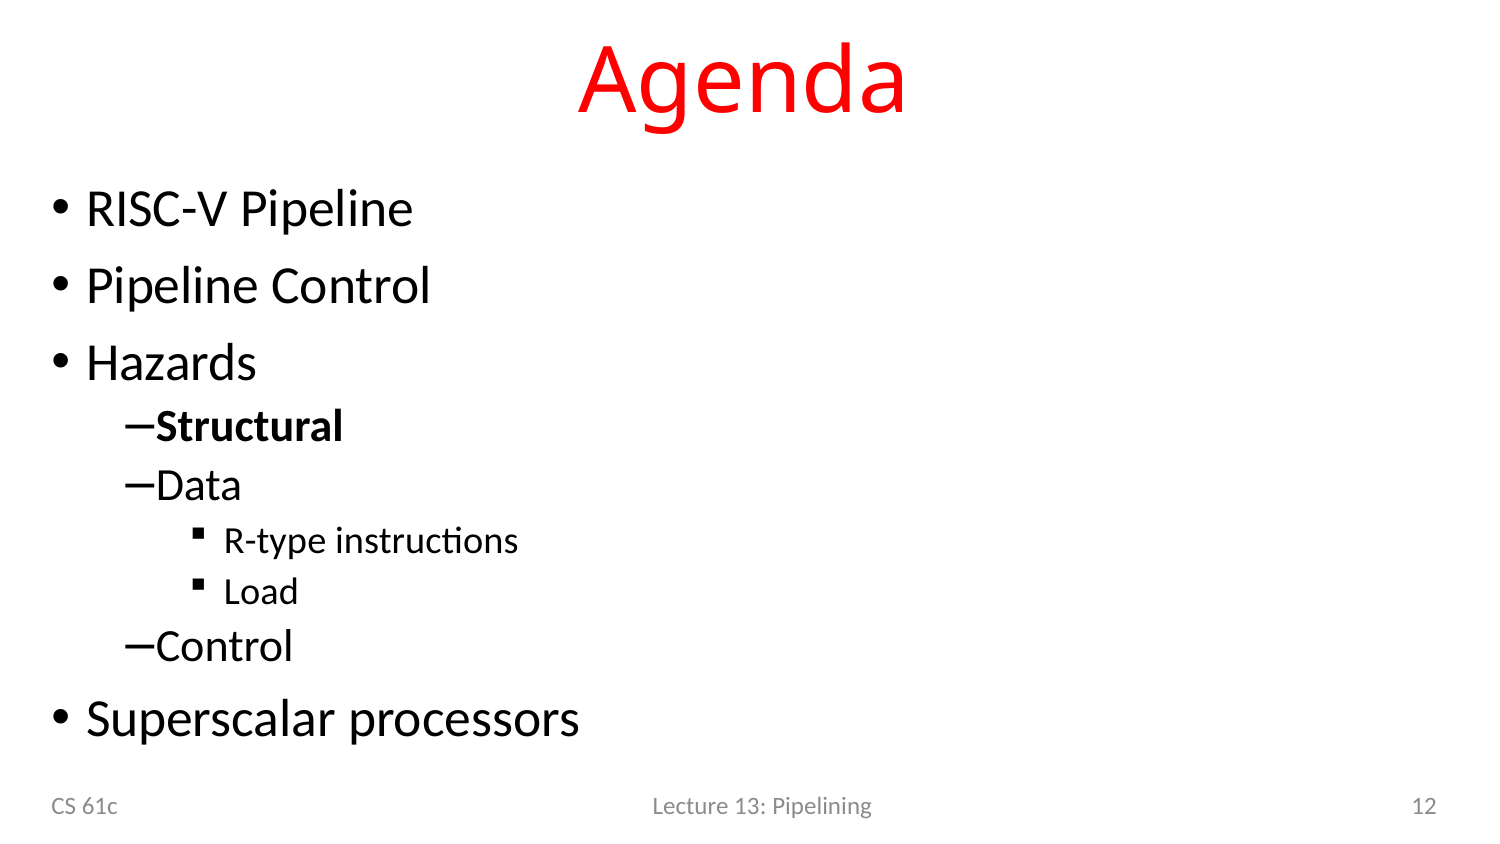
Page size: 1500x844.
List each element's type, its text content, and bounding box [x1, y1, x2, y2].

title Agenda [36, 17, 1452, 148]
footer Lecture 13: Pipelining [438, 782, 1087, 827]
list RISC-V Pipeline Pipeline Control Hazards Structural Data R-type instructions Load Control Superscalar processors [36, 173, 1452, 760]
slide_number CS 61c [36, 782, 406, 827]
slide_number 12 [1114, 782, 1452, 827]
